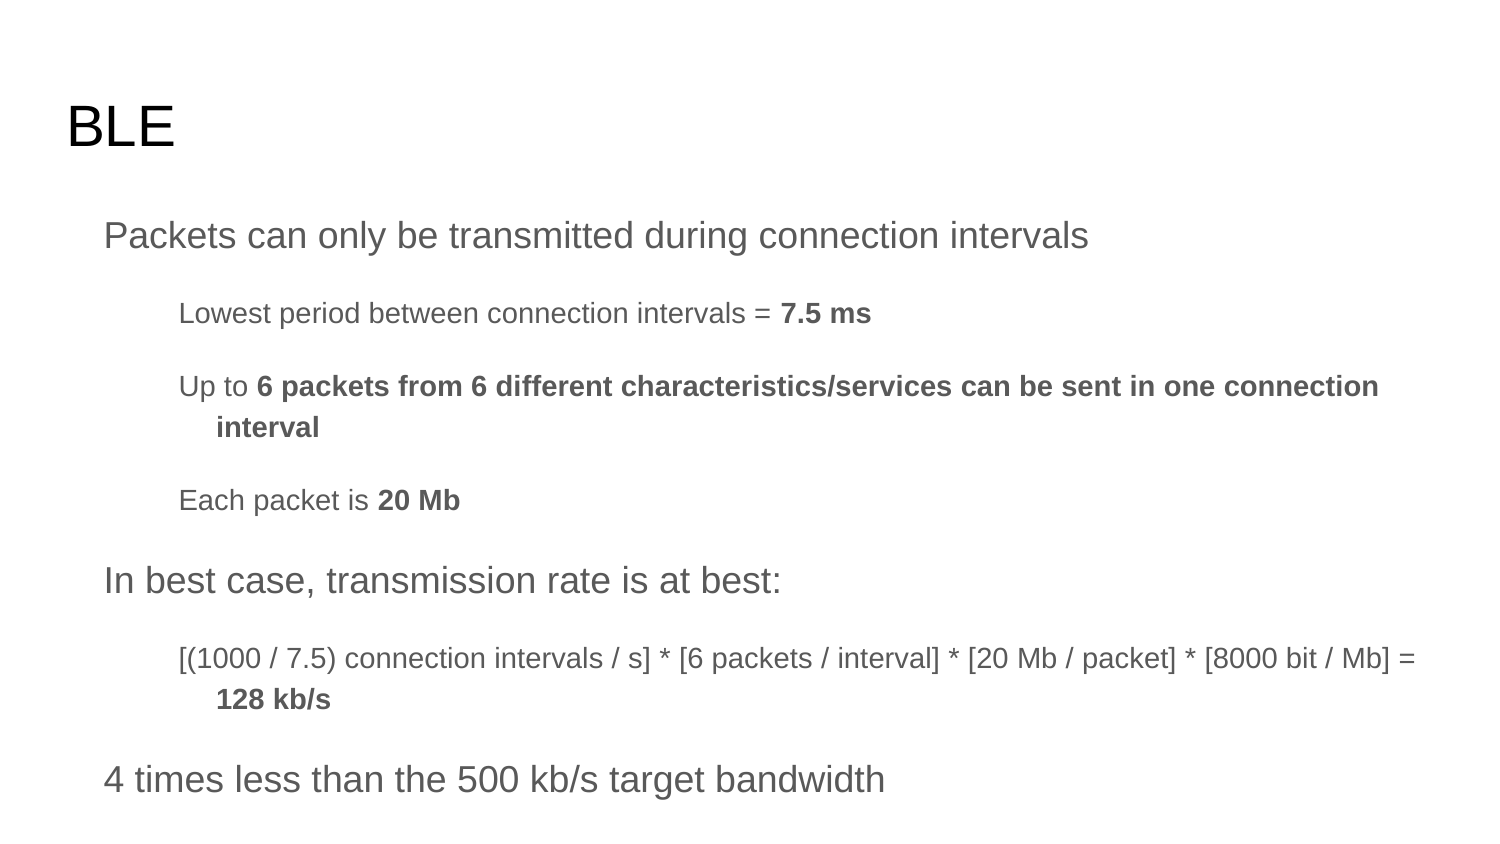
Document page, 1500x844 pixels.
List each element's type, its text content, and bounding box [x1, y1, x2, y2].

title BLE [51, 72, 1449, 167]
list Packets can only be transmitted during connection intervals Lowest period between connection intervals = 7.5 ms Up to 6 packets from 6 different characteristics/services can be sent in one connection interval Each packet is 20 Mb In best case, transmission rate is at best: [(1000 / 7.5) connection intervals / s] * [6 packets / interval] * [20 Mb / packet] * [8000 bit / Mb] = 128 kb/s 4 times less than the 500 kb/s target bandwidth The original 1 Mbps is the symbol rate [51, 189, 1449, 750]
